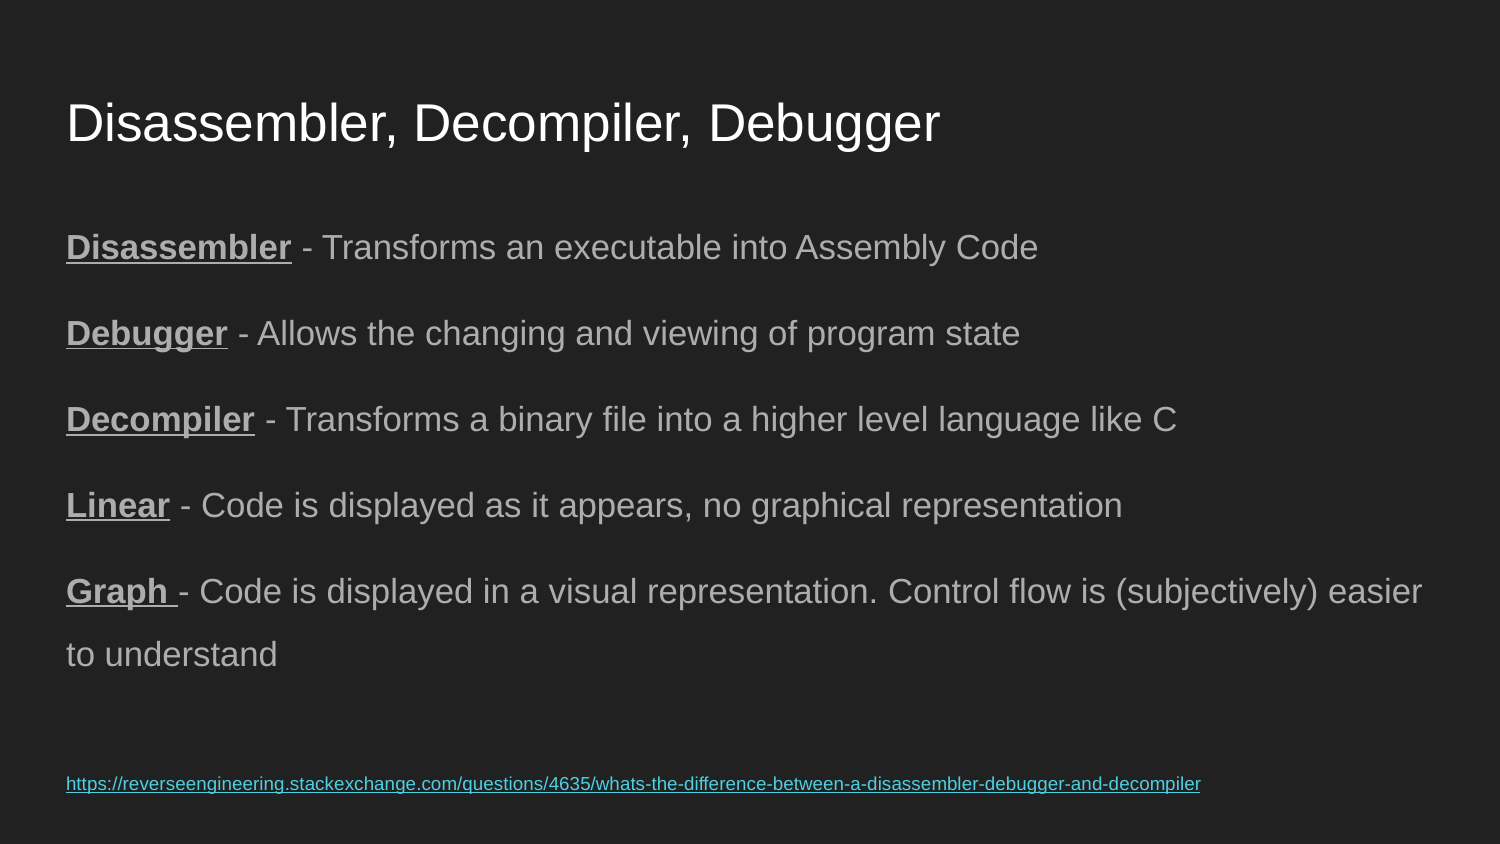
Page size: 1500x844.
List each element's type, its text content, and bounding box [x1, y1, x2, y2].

list Disassembler - Transforms an executable into Assembly Code Debugger - Allows the changing and viewing of program state Decompiler - Transforms a binary file into a higher level language like C Linear - Code is displayed as it appears, no graphical representation Graph - Code is displayed in a visual representation. Control flow is (subjectively) easier to understand [51, 189, 1449, 691]
title Disassembler, Decompiler, Debugger [51, 72, 1449, 167]
text_box https://reverseengineering.stackexchange.com/questions/4635/whats-the-difference-between-a-disassembler-debugger-and-decompiler [51, 760, 1270, 806]
